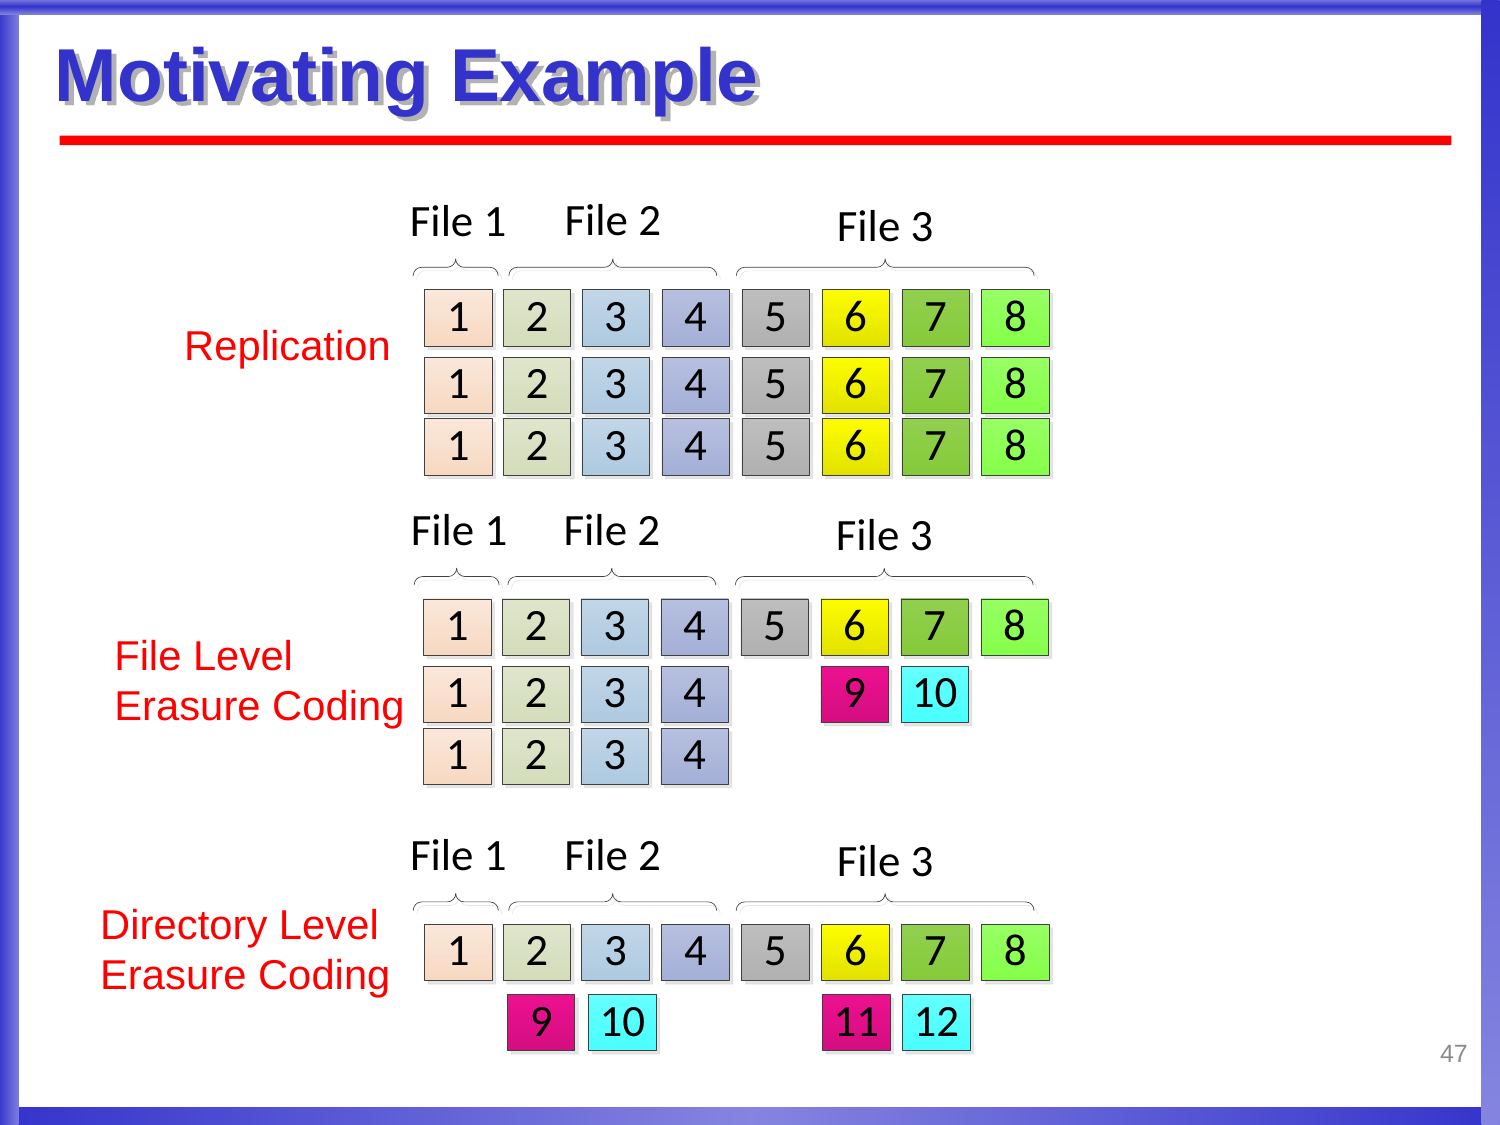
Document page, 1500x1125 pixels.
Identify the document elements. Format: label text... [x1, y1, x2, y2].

text_box Replication [169, 311, 406, 377]
text_box Directory Level Erasure Coding [85, 890, 406, 1006]
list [406, 185, 1056, 1058]
title Motivating Example [54, 21, 1450, 134]
slide_number 47 [1145, 1025, 1483, 1085]
text_box File Level Erasure Coding [99, 621, 406, 737]
